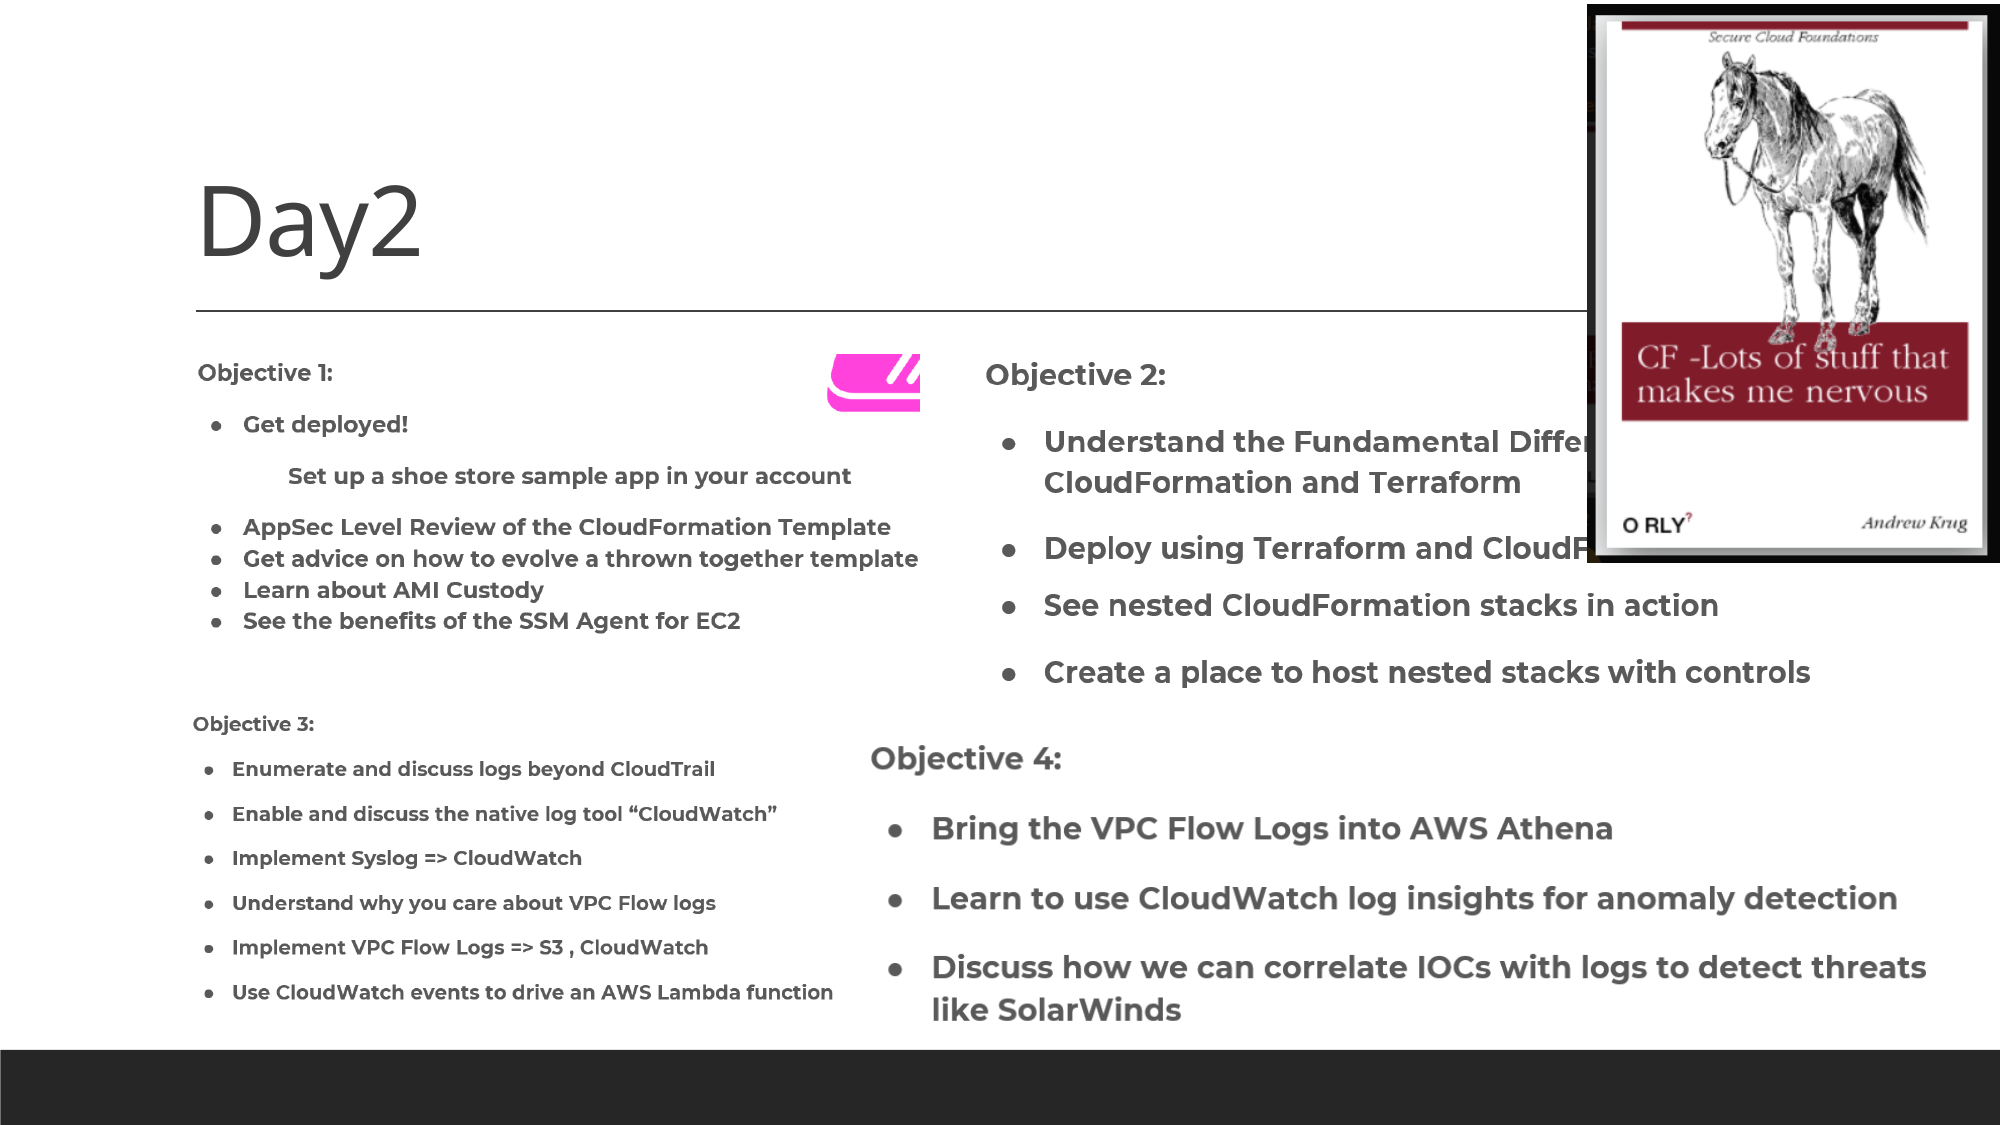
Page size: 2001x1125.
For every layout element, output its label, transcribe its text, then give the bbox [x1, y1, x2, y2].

title Day2 [180, 47, 1584, 285]
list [968, 354, 1857, 714]
picture [179, 712, 1927, 1035]
picture [179, 354, 920, 647]
picture [1586, 4, 2000, 563]
